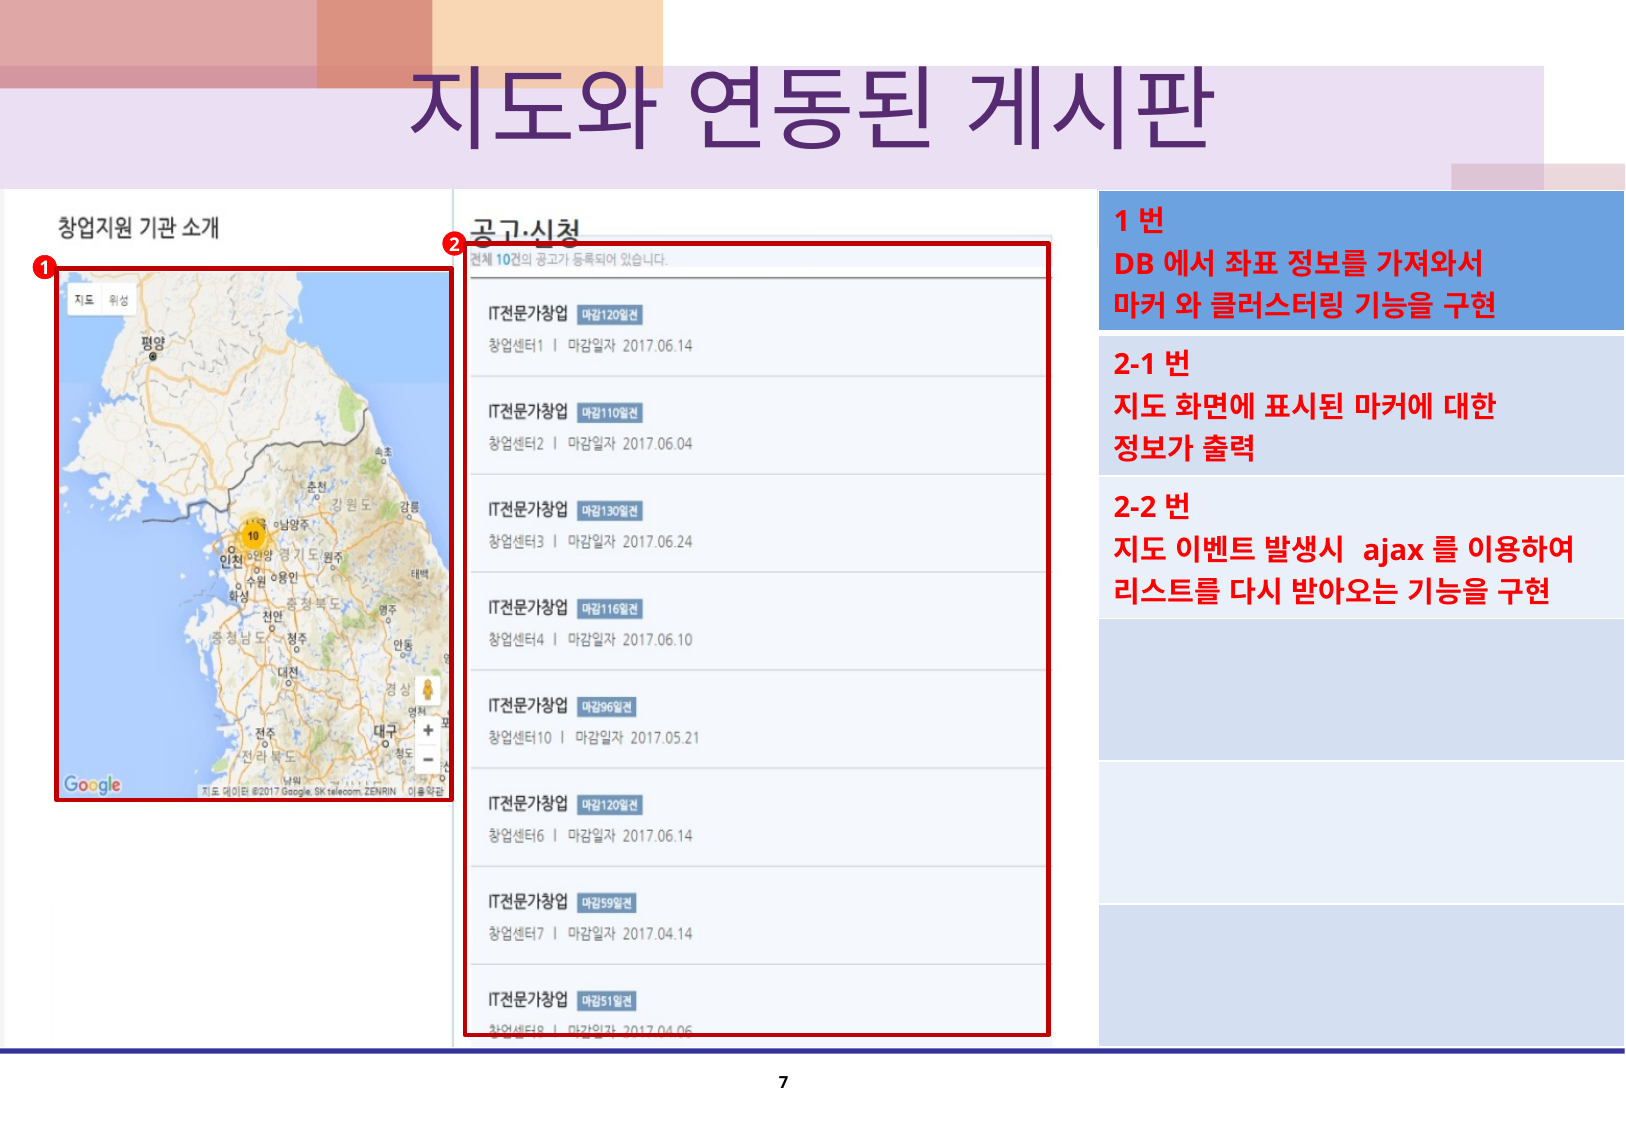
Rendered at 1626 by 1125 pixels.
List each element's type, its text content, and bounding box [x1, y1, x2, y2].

table_header 1번 DB에서 좌표 정보를 가져와서 마커 와 클러스터링 기능을 구현 [1101, 191, 1624, 330]
table_cell 2-1번 지도 화면에 표시된 마커에 대한 정보가 출력 [1103, 336, 1624, 475]
table_cell 2-2번 지도 이벤트 발생시 ajax를 이용하여 리스트를 다시 받아오는 기능을 구현 [1103, 477, 1624, 618]
table_cell [1103, 762, 1624, 903]
table_cell [1103, 619, 1624, 760]
table_cell [1103, 905, 1624, 1046]
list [0, 189, 1097, 1047]
title 지도와 연동된 게시판 [81, 26, 1544, 185]
